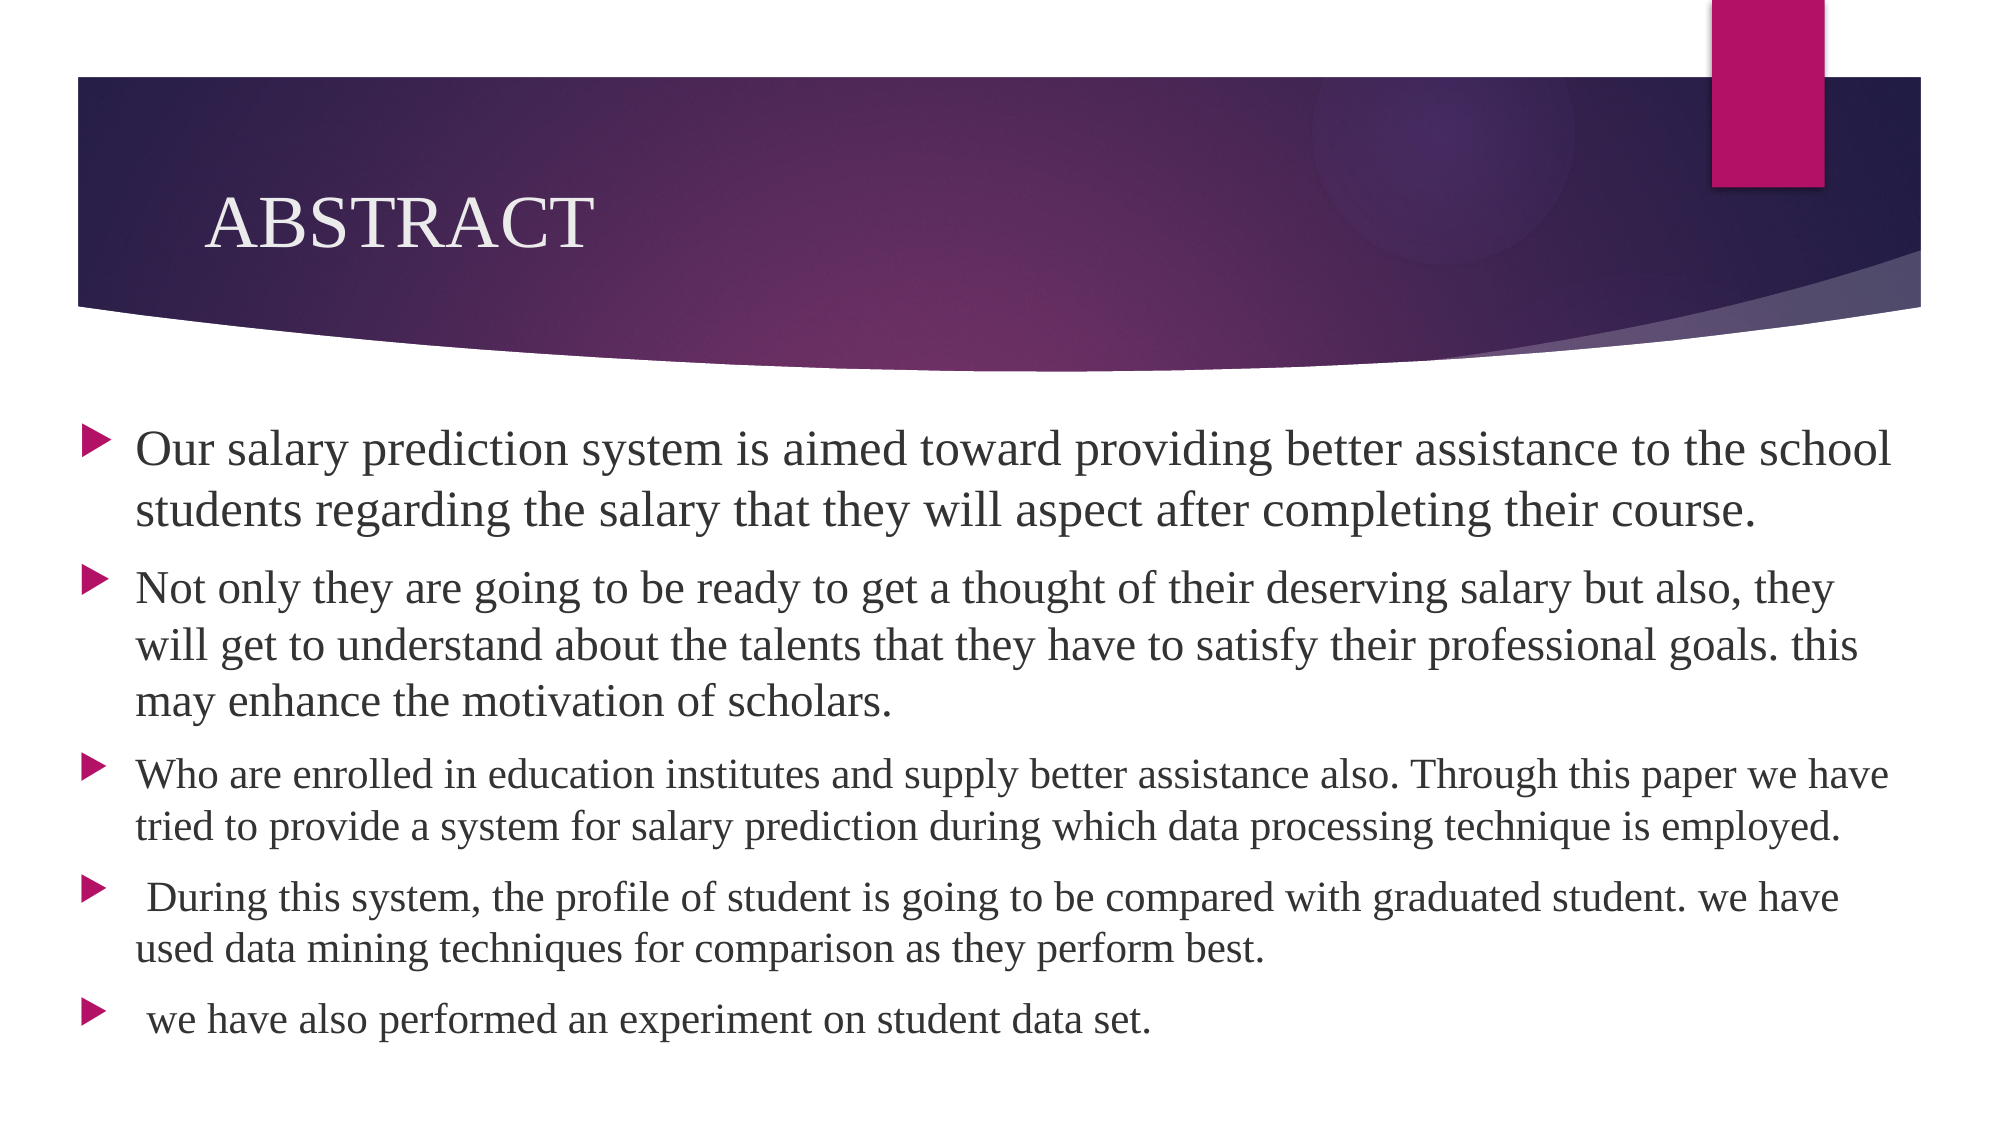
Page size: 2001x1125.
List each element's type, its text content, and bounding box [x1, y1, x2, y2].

title ABSTRACT [189, 159, 1627, 276]
list Our salary prediction system is aimed toward providing better assistance to the school students regarding the salary that they will aspect after completing their course. Not only they are going to be ready to get a thought of their deserving salary but also, they will get to understand about the talents that they have to satisfy their professional goals. this may enhance the motivation of scholars. Who are enrolled in education institutes and supply better assistance also. Through this paper we have tried to provide a system for salary prediction during which data processing technique is employed. During this system, the profile of student is going to be compared with graduated student. we have used data mining techniques for comparison as they perform best. we have also performed an experiment on student data set. [63, 345, 1920, 1078]
